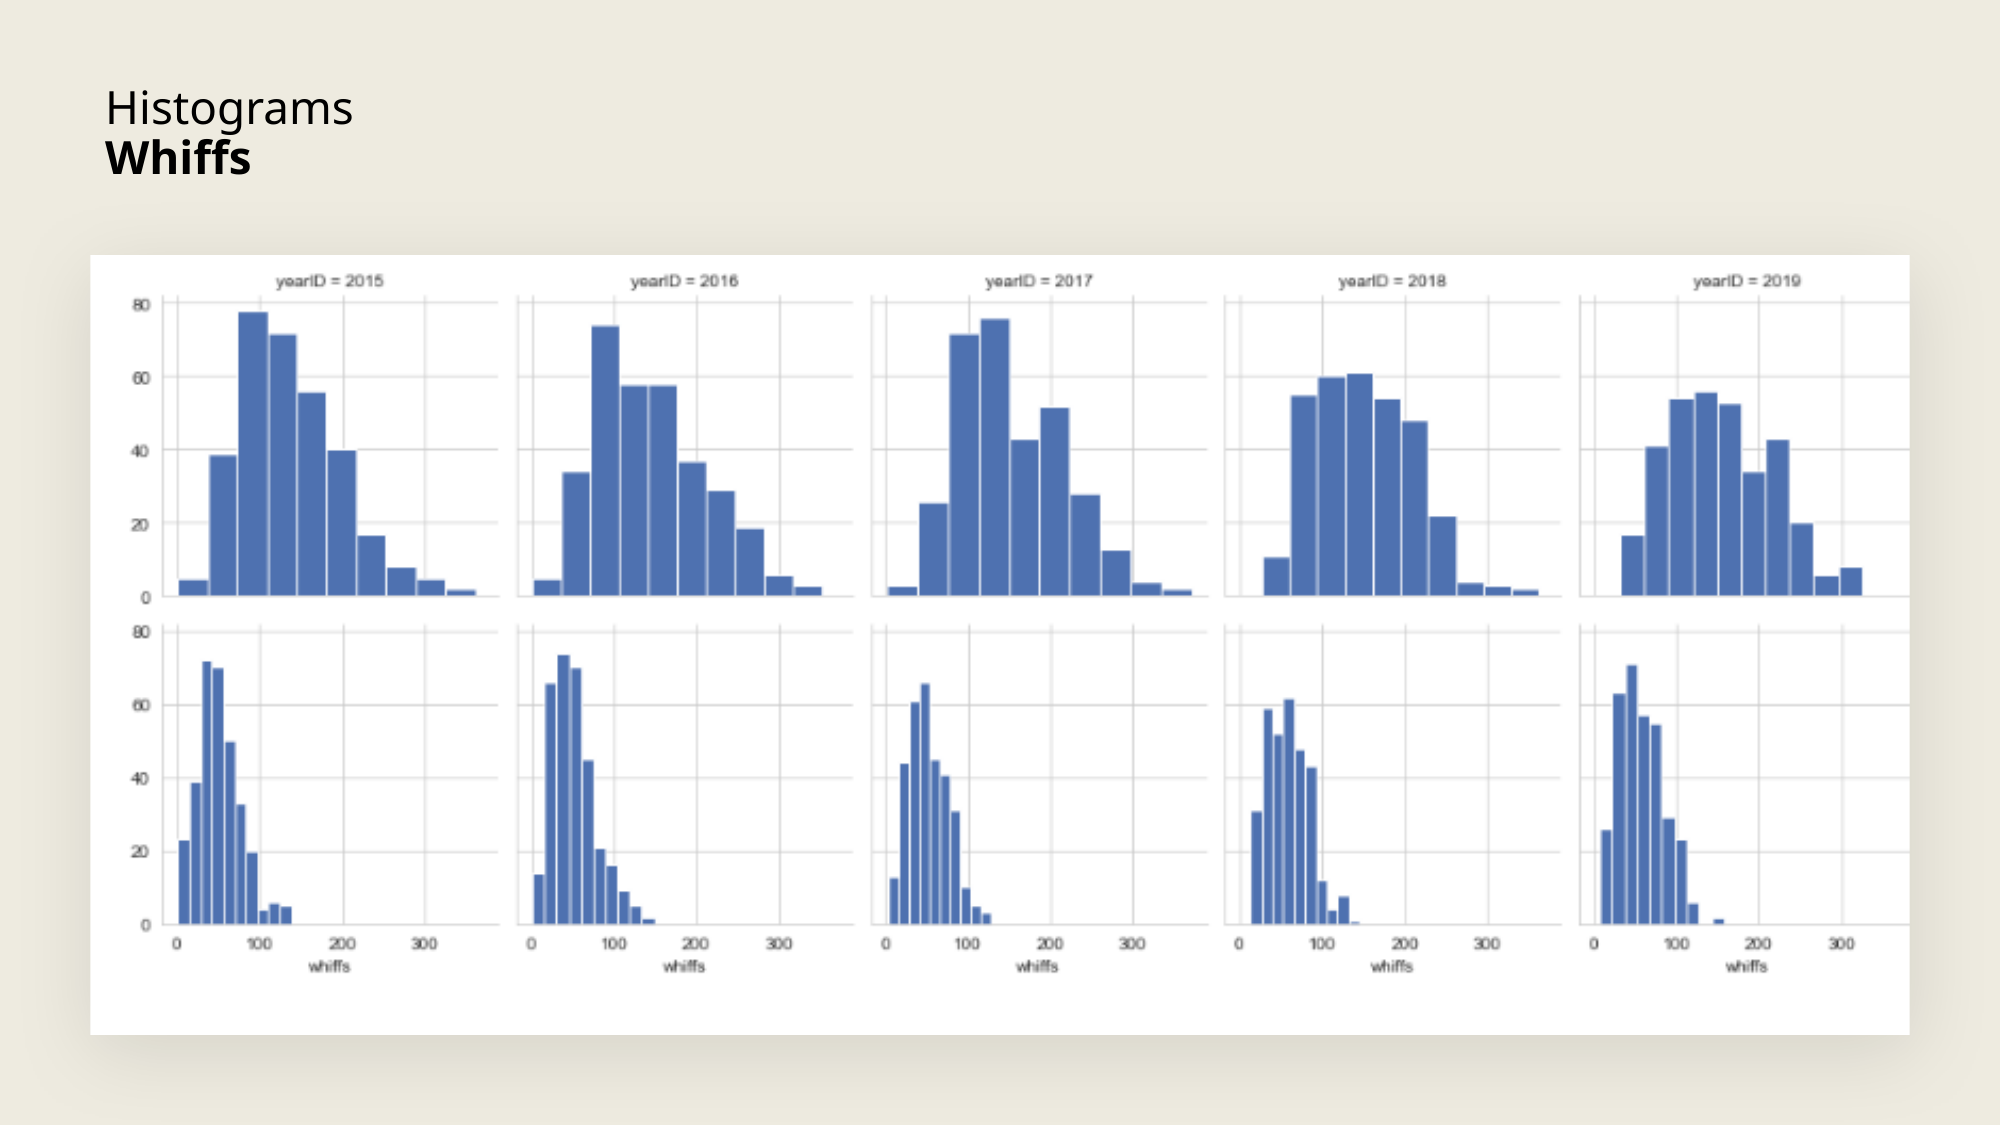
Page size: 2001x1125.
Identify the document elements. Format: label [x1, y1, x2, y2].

text_box [0, 0, 2000, 1125]
list [90, 255, 1910, 1035]
